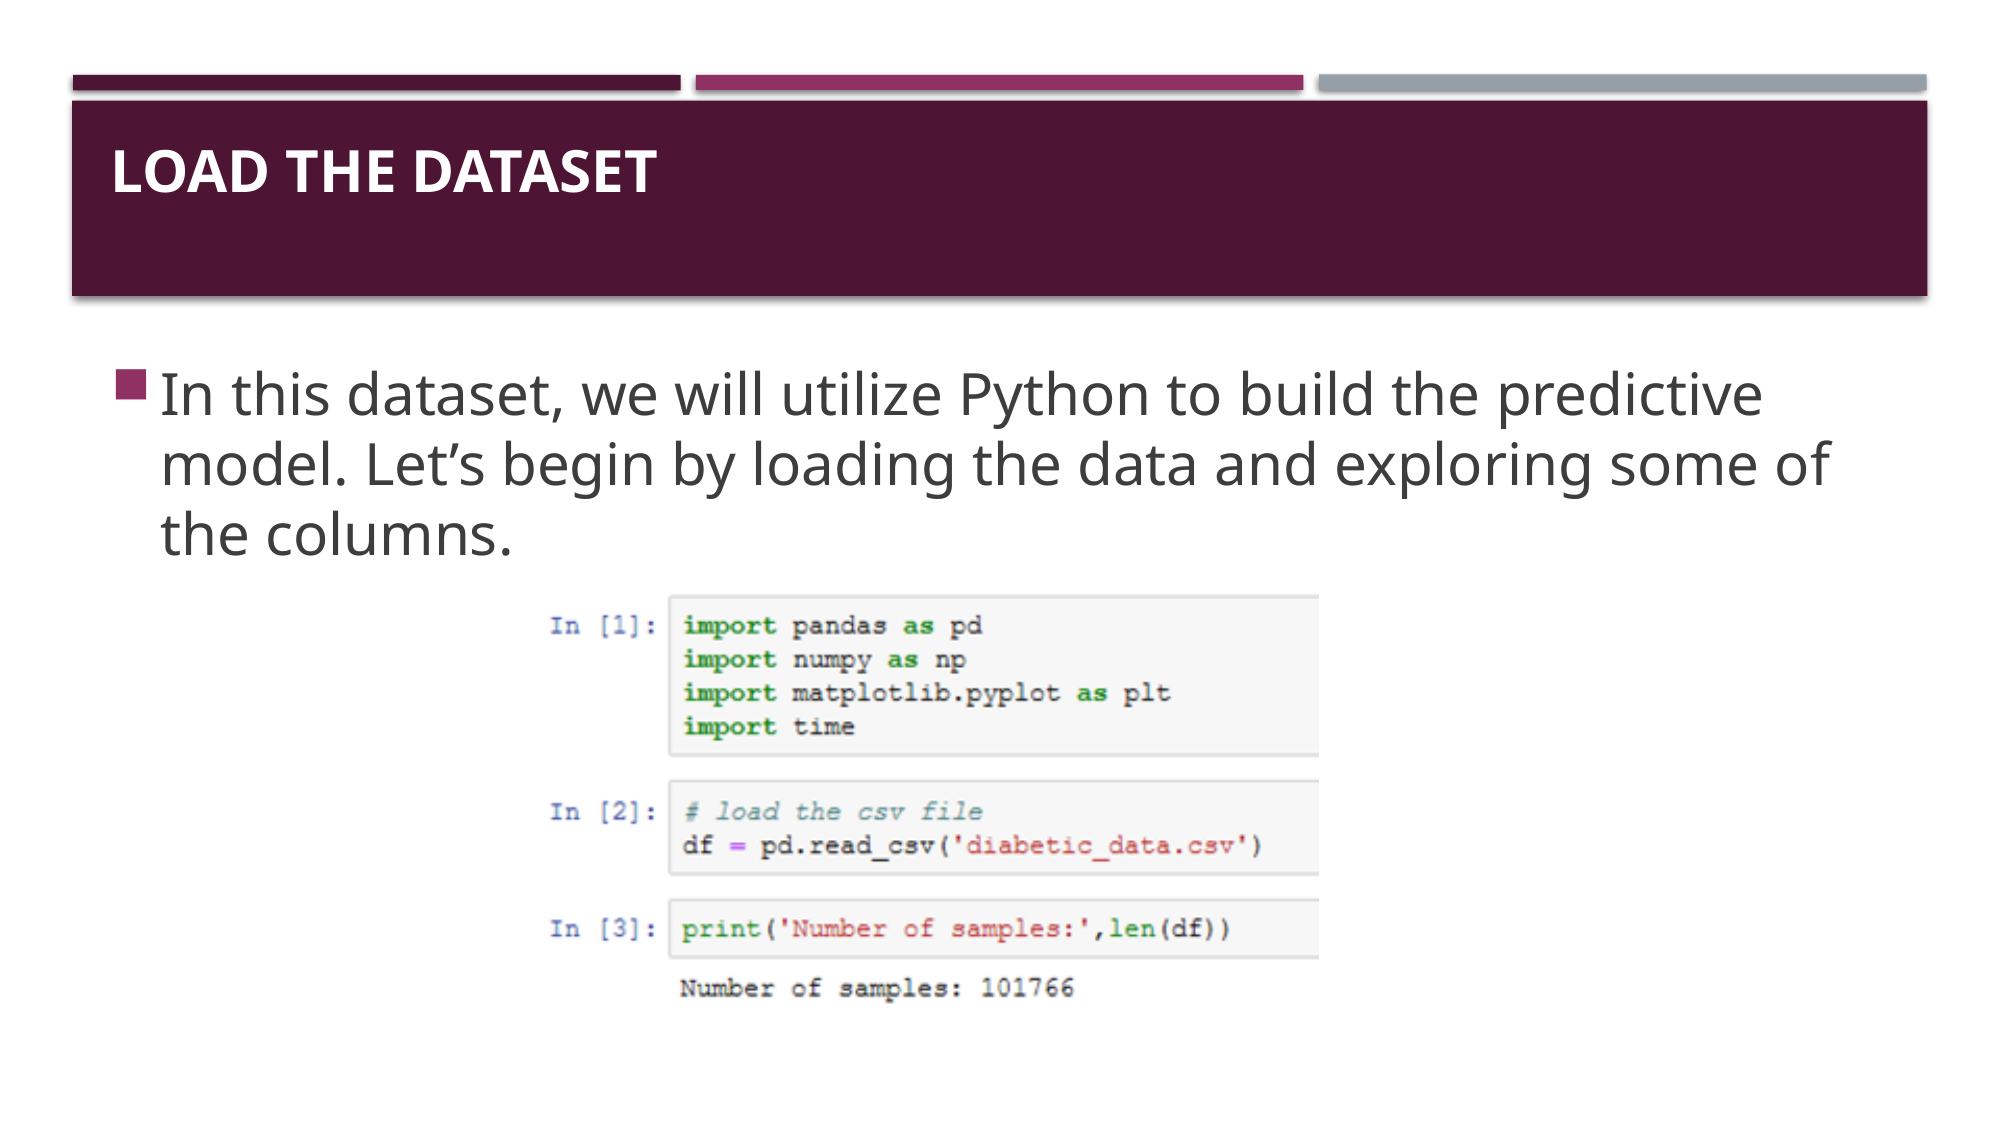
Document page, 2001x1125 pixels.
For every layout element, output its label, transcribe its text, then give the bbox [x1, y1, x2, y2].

picture [530, 571, 1320, 1011]
title Load the dataset [95, 115, 1905, 282]
list In this dataset, we will utilize Python to build the predictive model. Let’s begin by loading the data and exploring some of the columns. [95, 357, 1905, 633]
